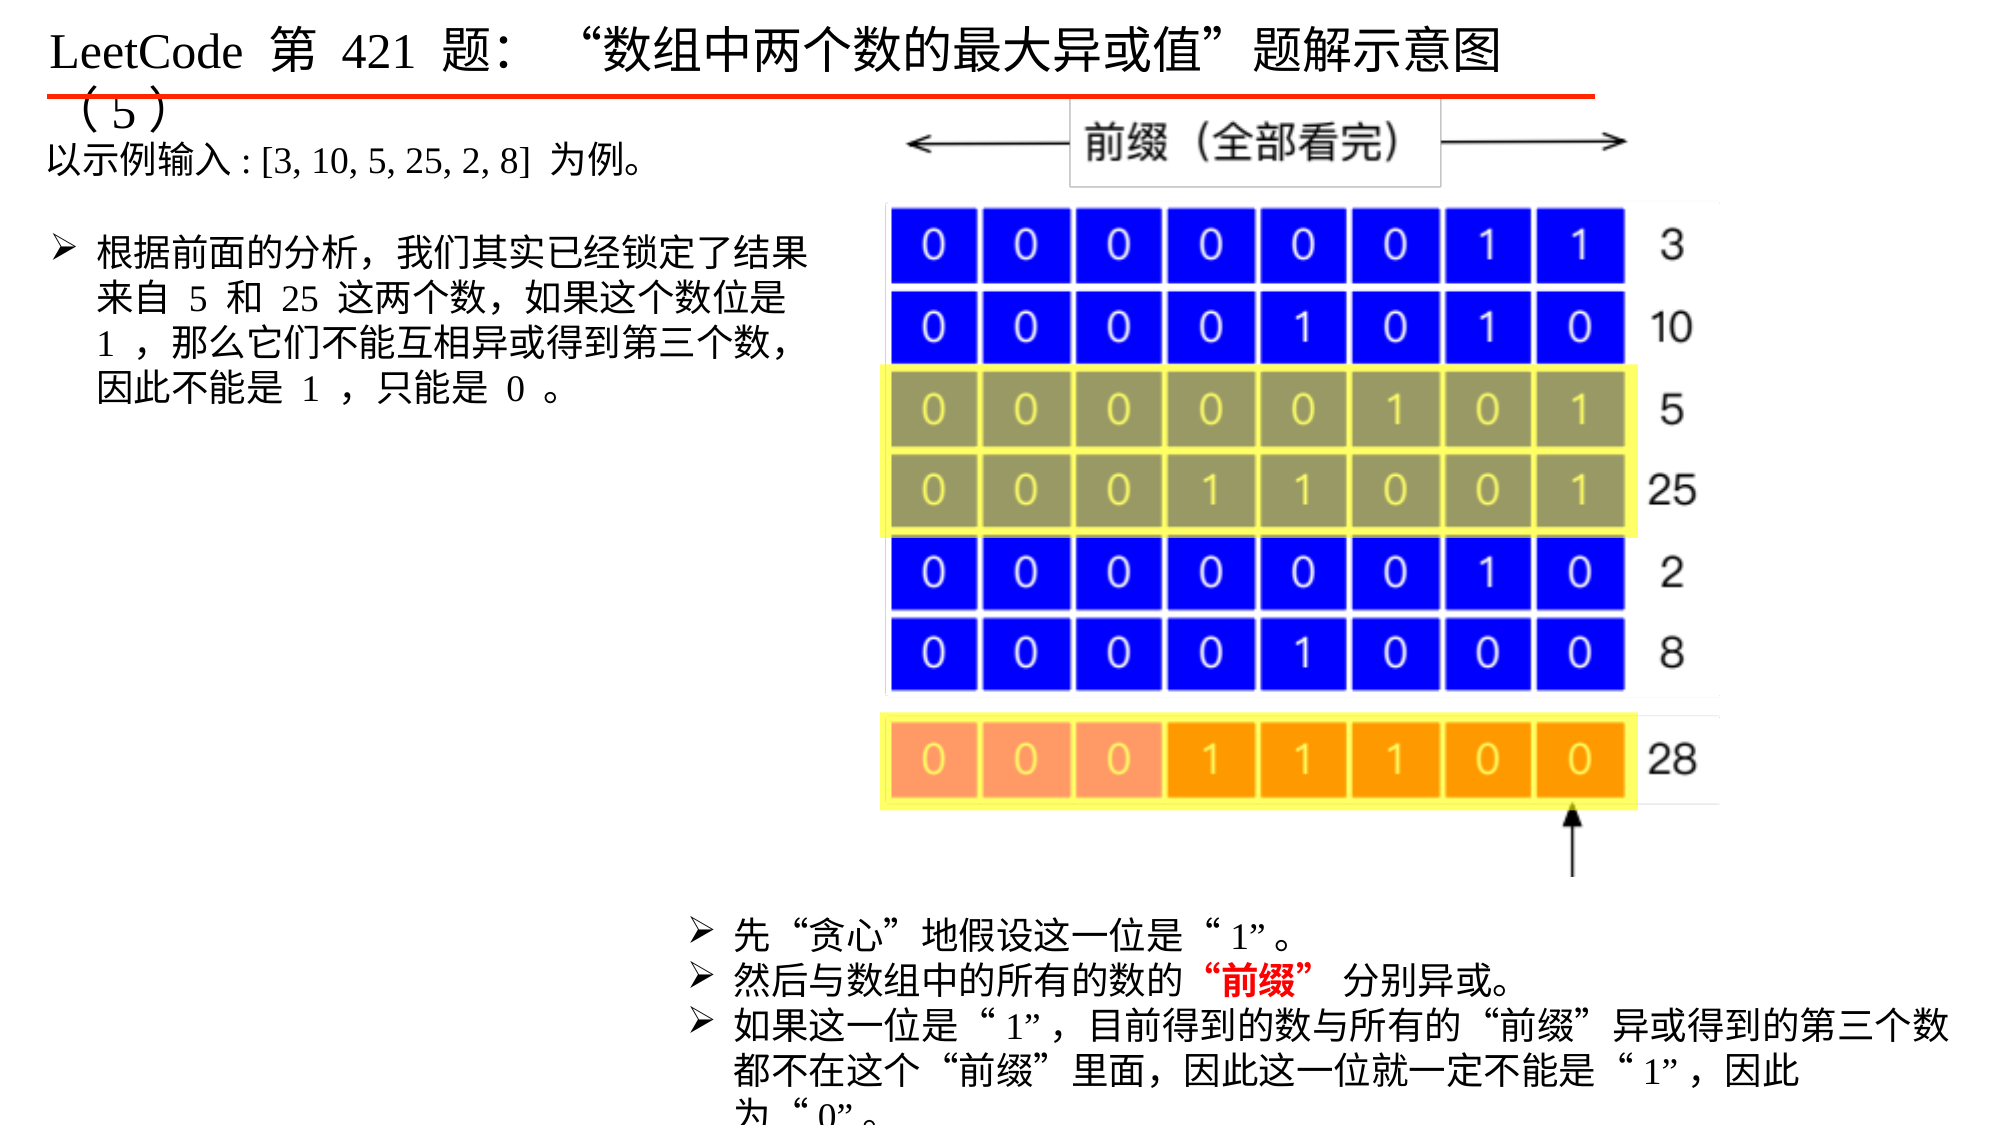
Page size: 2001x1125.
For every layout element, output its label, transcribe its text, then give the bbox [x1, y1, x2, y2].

text_box 先“贪心”地假设这一位是“1”。 然后与数组中的所有的数的“前缀” 分别异或。 如果这一位是“1”，目前得到的数与所有的“前缀”异或得到的第三个数都不在这个“前缀”里面，因此这一位就一定不能是“1”，因此为“0”。 [672, 904, 1979, 1125]
text_box [879, 711, 884, 812]
picture [884, 99, 1720, 878]
text_box 以示例输入: [3, 10, 5, 25, 2, 8] 为例。 [30, 128, 677, 189]
text_box [879, 363, 884, 539]
text_box 根据前面的分析，我们其实已经锁定了结果来自 5 和 25 这两个数，如果这个数位是 1 ，那么它们不能互相异或得到第三个数，因此不能是 1 ，只能是 0 。 [34, 221, 855, 417]
text_box LeetCode 第 421 题： “数组中两个数的最大异或值”题解示意图（5） [34, 11, 1595, 147]
